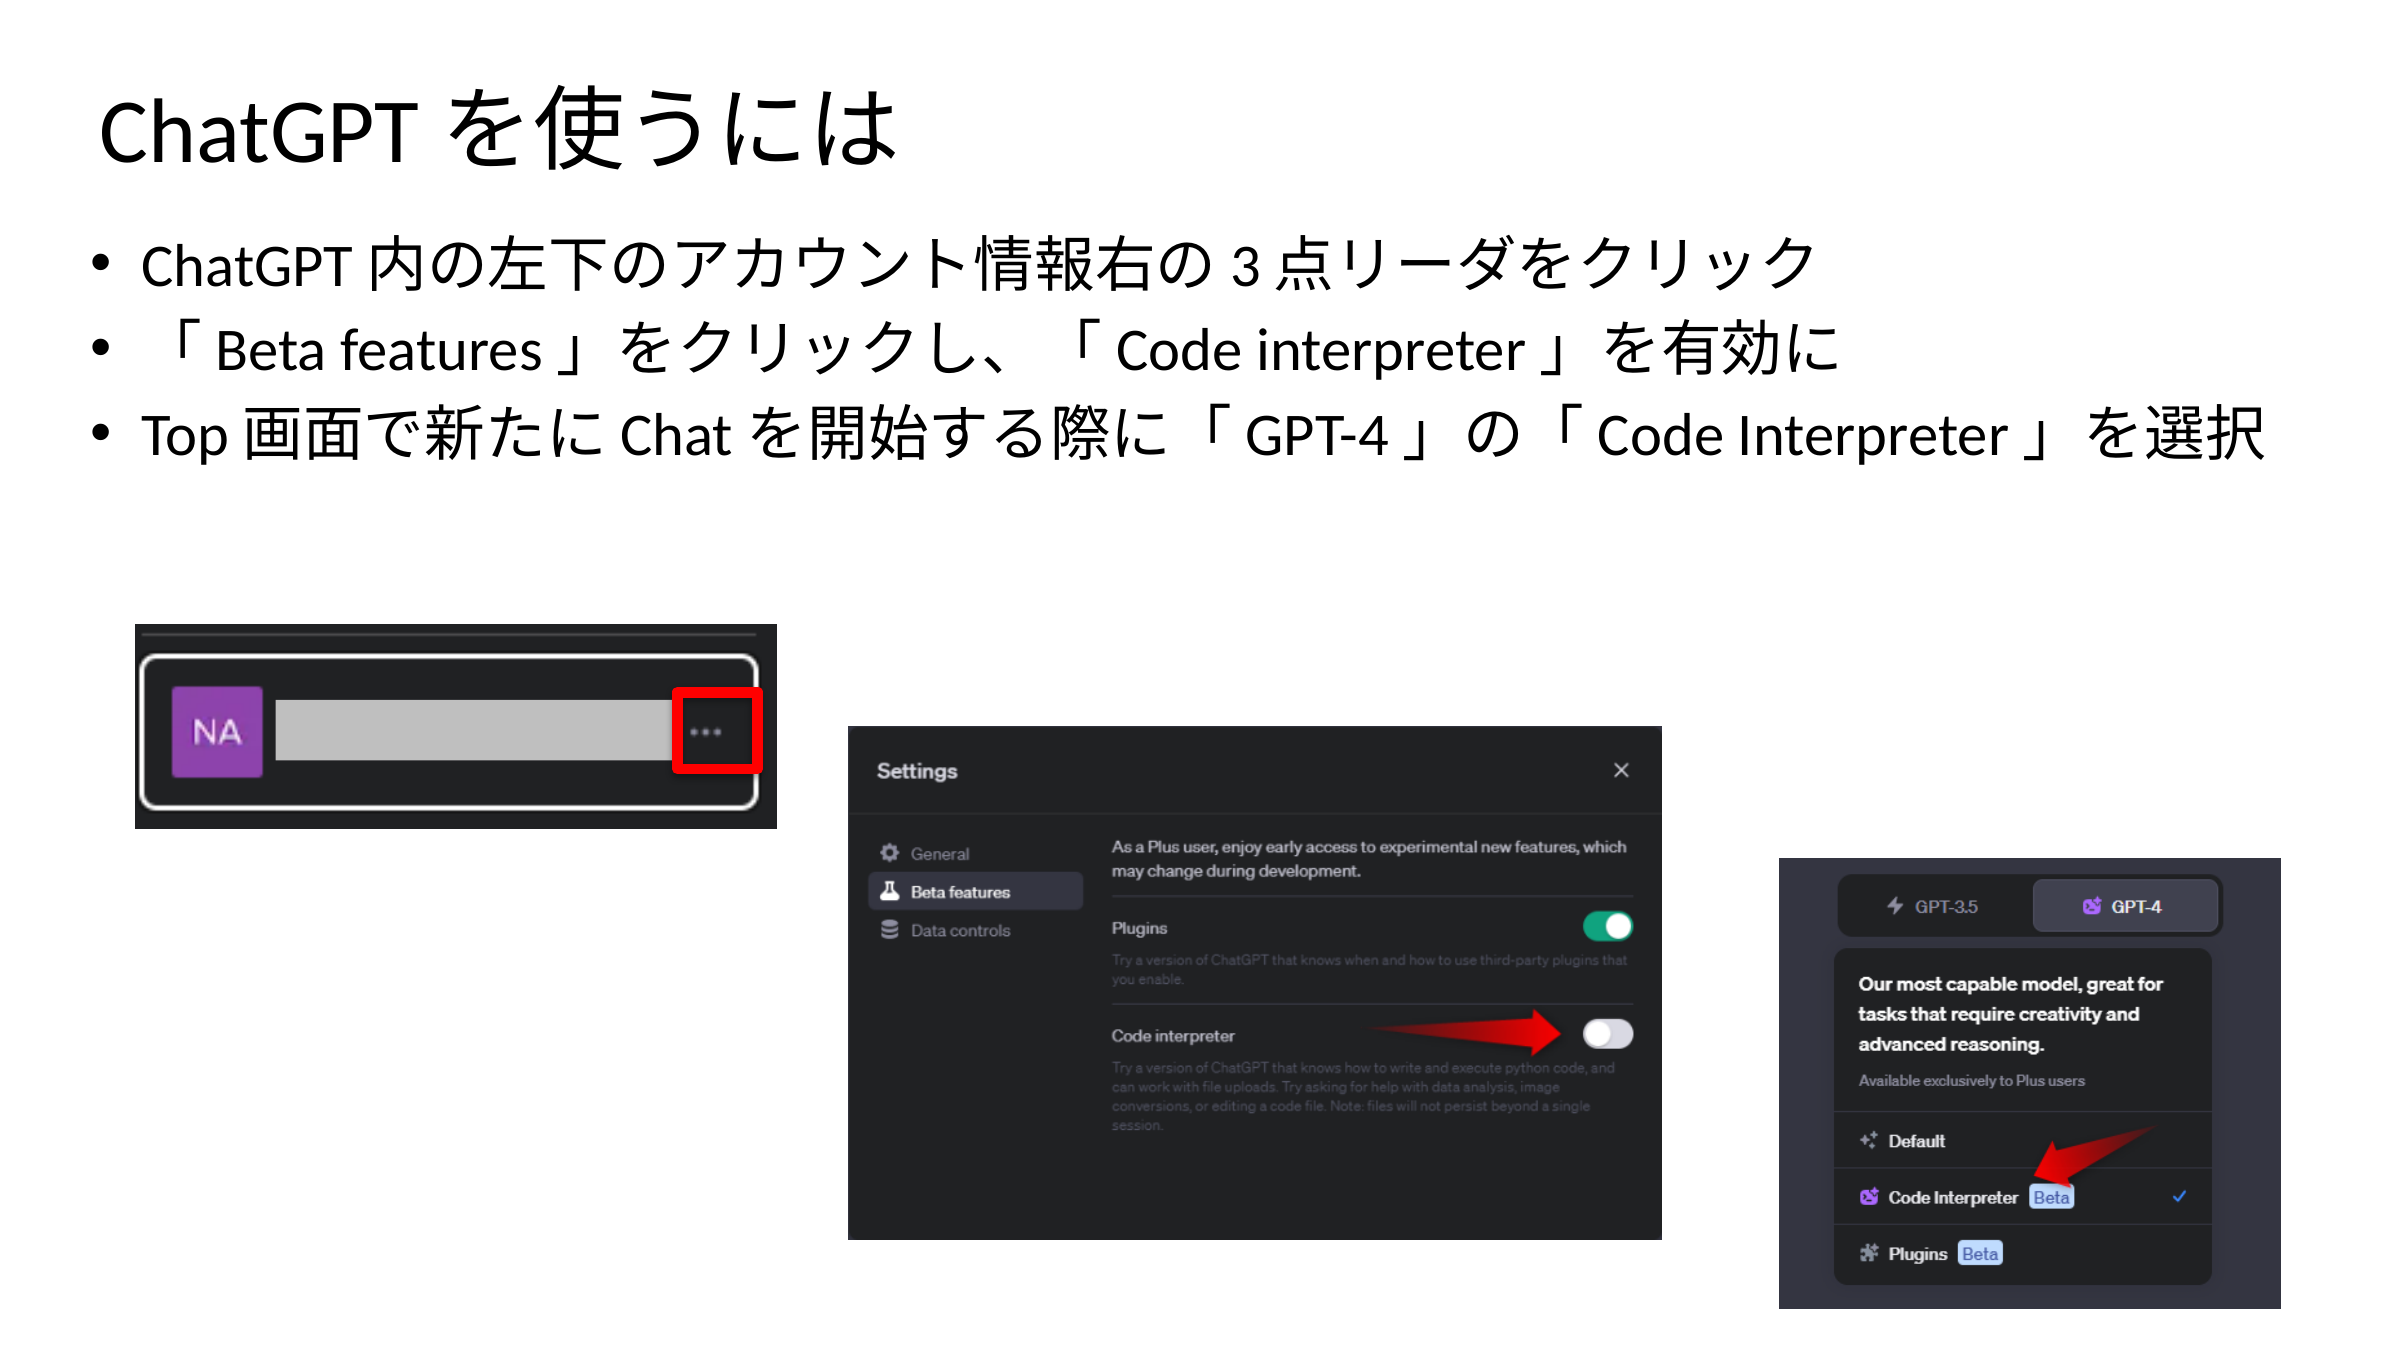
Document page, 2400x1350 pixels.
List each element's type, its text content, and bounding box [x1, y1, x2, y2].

picture [1779, 857, 2281, 1309]
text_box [135, 624, 778, 829]
title ChatGPTを使うには [53, 31, 947, 220]
picture [848, 725, 1662, 1241]
list ChatGPT内の左下のアカウント情報右の3点リーダをクリック 「Beta features」をクリックし、「Code interpreter」を有効に Top画面で新たにChatを開始する際に「GPT-4」の「Code Interpreter」を選択 [75, 217, 2295, 541]
